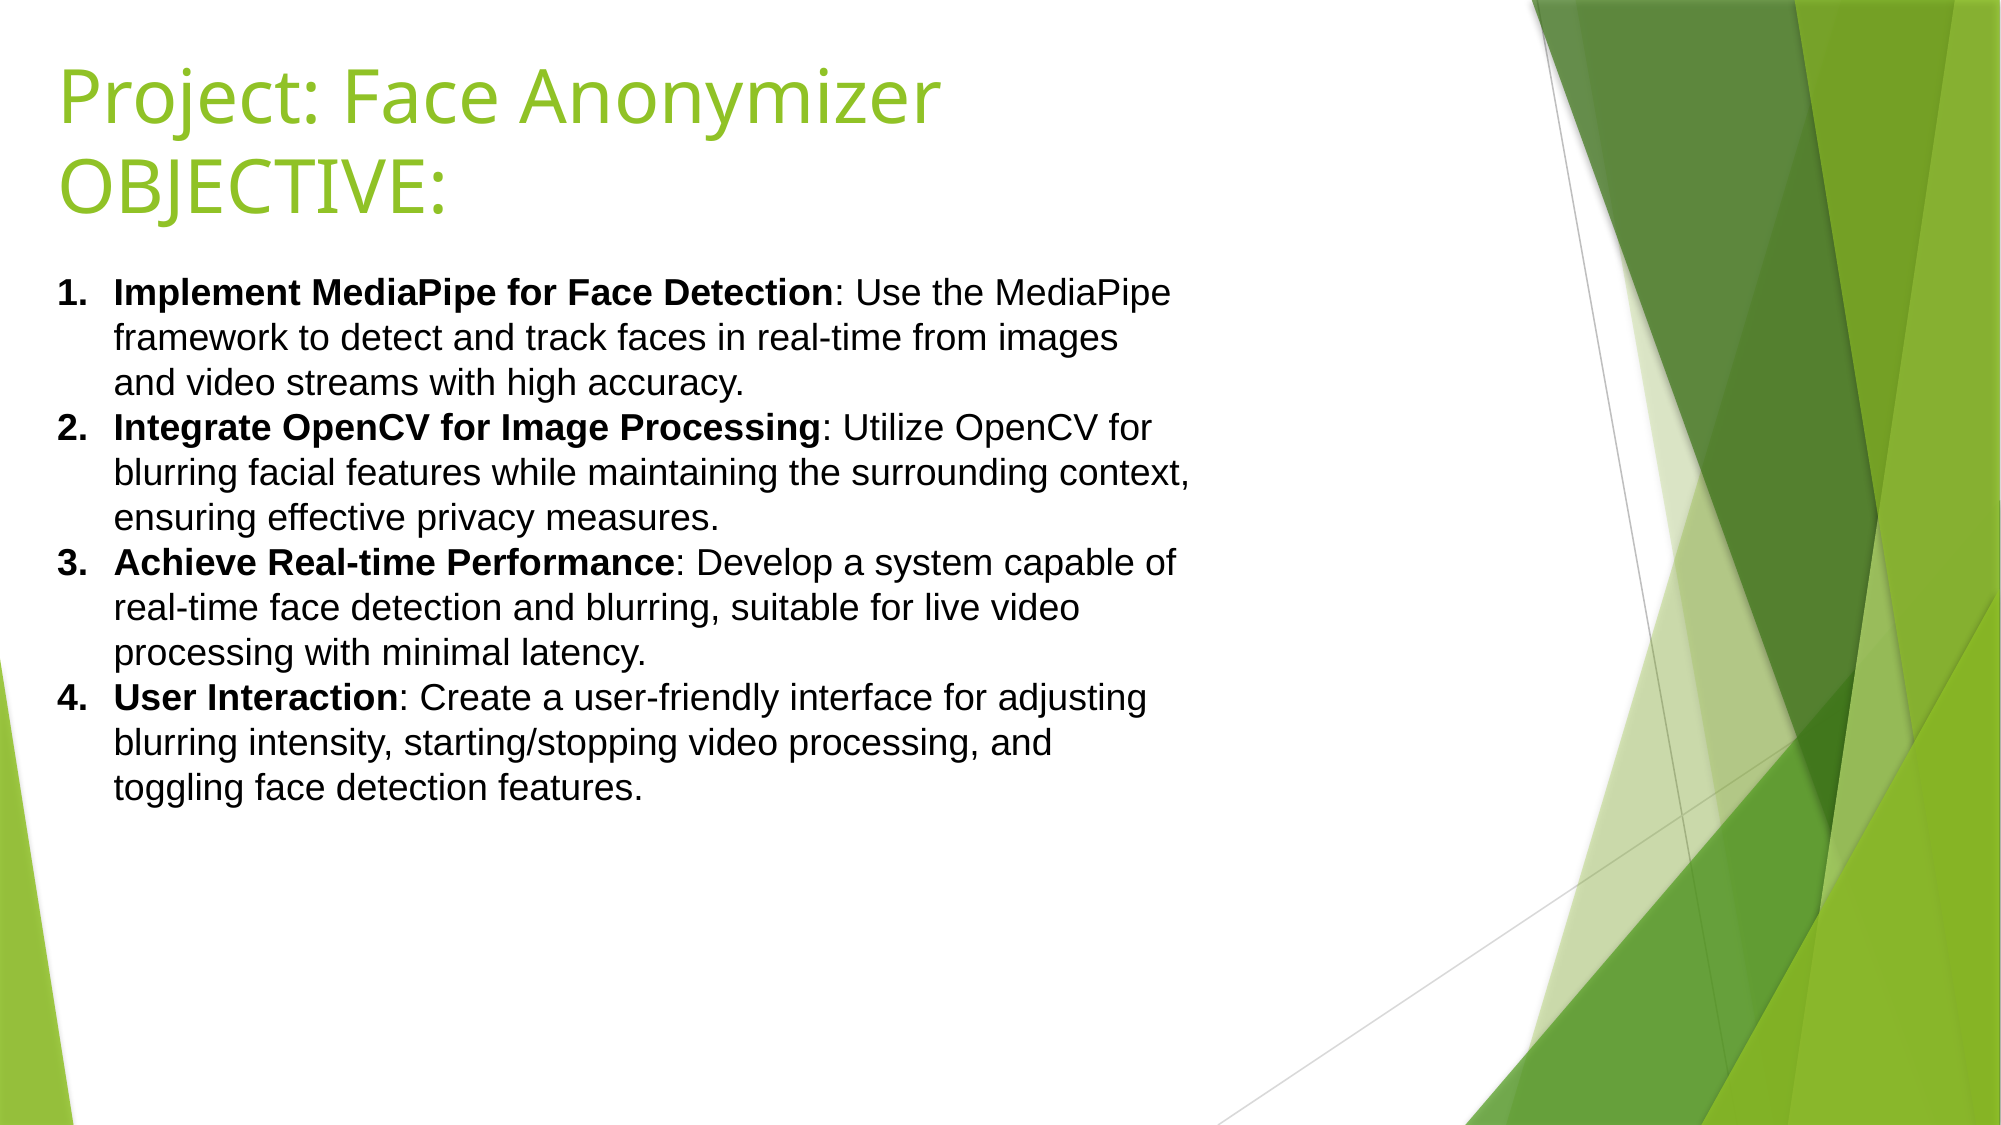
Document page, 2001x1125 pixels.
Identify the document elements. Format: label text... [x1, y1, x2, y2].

list [111, 354, 1522, 992]
title Project: Face Anonymizer OBJECTIVE: [42, 41, 1453, 259]
text_box Implement MediaPipe for Face Detection: Use the MediaPipe framework to detect and track faces in real-time from images and video streams with high accuracy. Integrate OpenCV for Image Processing: Utilize OpenCV for blurring facial features while maintaining the surrounding context, ensuring effective privacy measures. Achieve Real-time Performance: Develop a system capable of real-time face detection and blurring, suitable for live video processing with minimal latency. User Interaction: Create a user-friendly interface for adjusting blurring intensity, starting/stopping video processing, and toggling face detection features. [42, 260, 1207, 816]
